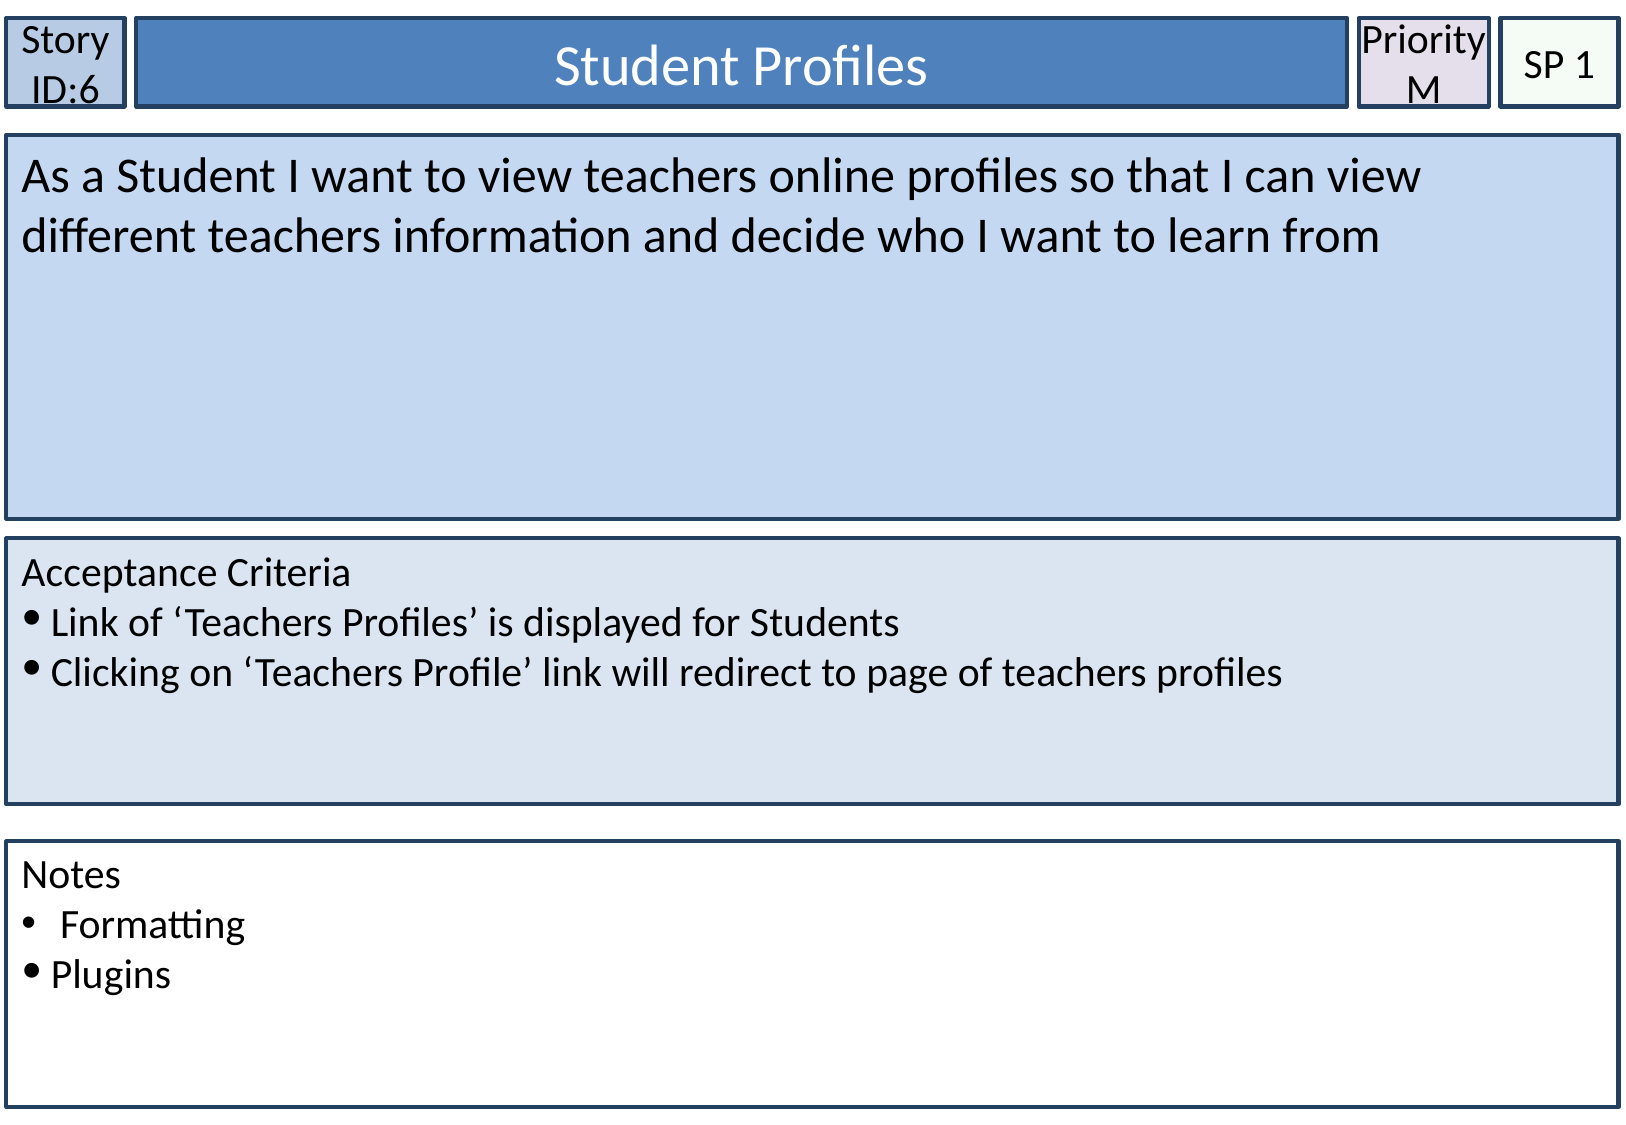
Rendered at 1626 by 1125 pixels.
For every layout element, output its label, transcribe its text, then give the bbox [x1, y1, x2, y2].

text_box Student Profiles [136, 17, 1347, 107]
text_box Priority M [1358, 17, 1489, 107]
text_box Story ID:6 [6, 17, 125, 107]
text_box Notes Formatting Plugins [6, 841, 1619, 1107]
text_box As a Student I want to view teachers online profiles so that I can view different teachers information and decide who I want to learn from [6, 134, 1619, 519]
text_box Acceptance Criteria Link of ‘Teachers Profiles’ is displayed for Students Clicking on ‘Teachers Profile’ link will redirect to page of teachers profiles [6, 538, 1619, 805]
text_box SP 1 [1500, 17, 1619, 107]
